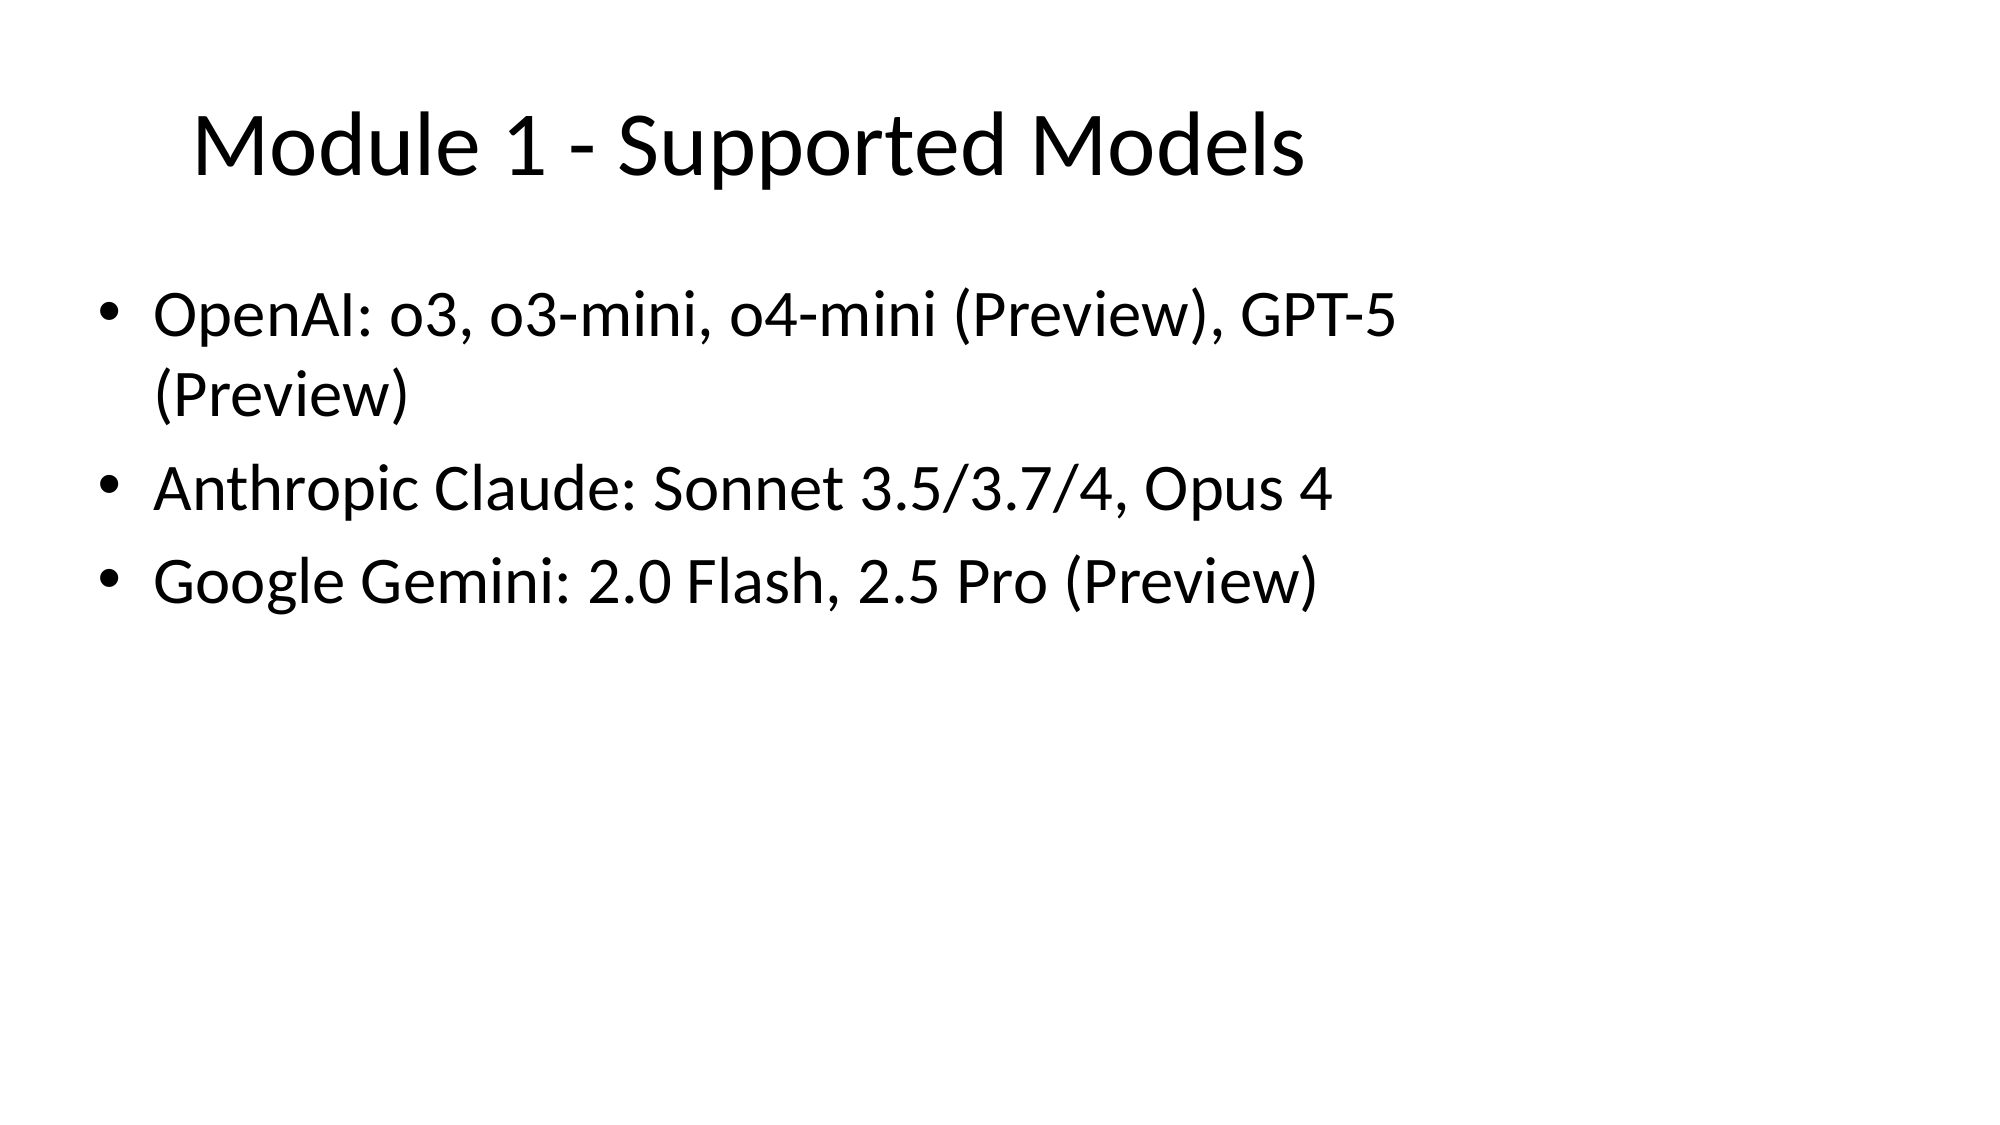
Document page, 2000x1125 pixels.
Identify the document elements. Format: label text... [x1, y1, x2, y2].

title Module 1 - Supported Models [75, 45, 1425, 233]
list OpenAI: o3, o3-mini, o4-mini (Preview), GPT-5 (Preview) Anthropic Claude: Sonnet 3.5/3.7/4, Opus 4 Google Gemini: 2.0 Flash, 2.5 Pro (Preview) [75, 262, 1425, 1005]
